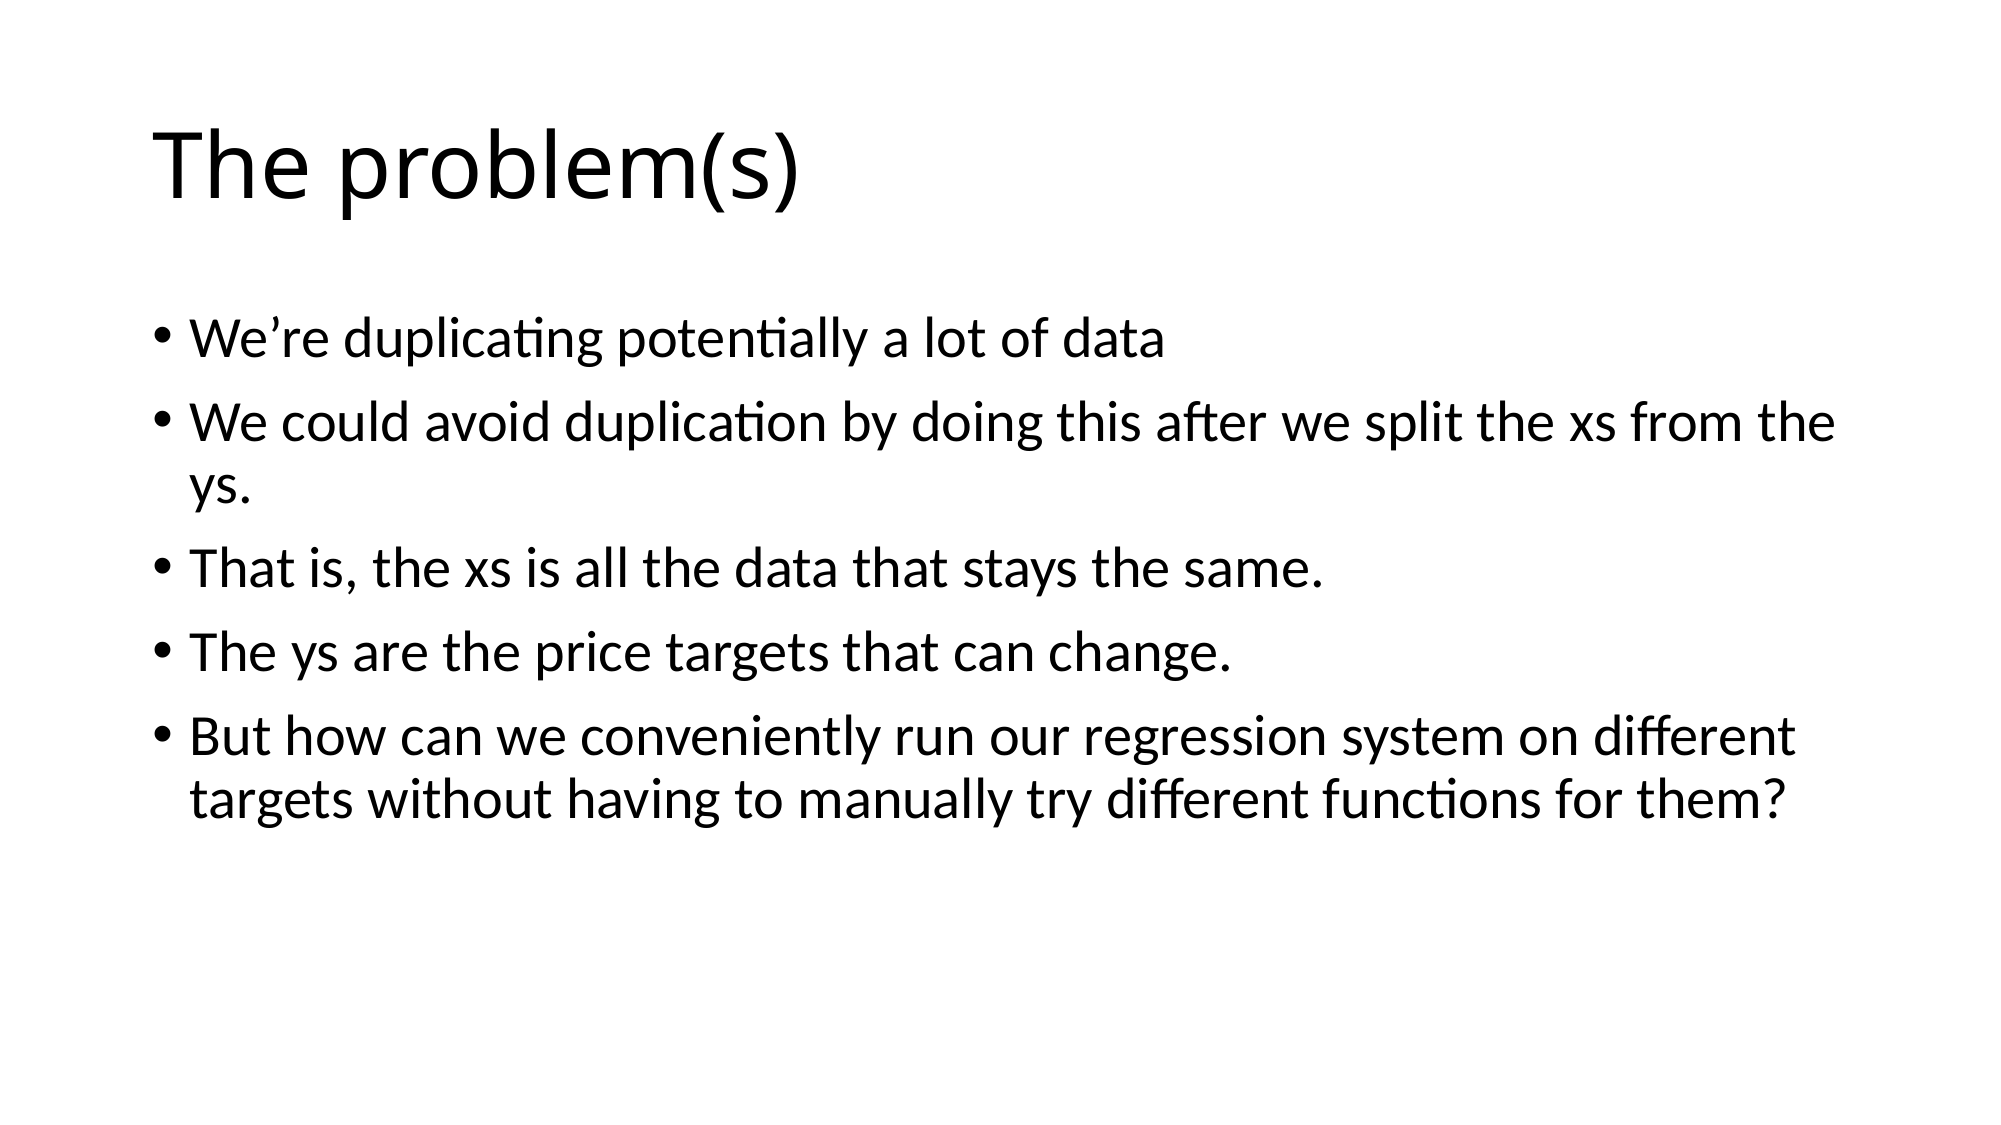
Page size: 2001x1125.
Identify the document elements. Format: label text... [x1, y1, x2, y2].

list We’re duplicating potentially a lot of data We could avoid duplication by doing this after we split the xs from the ys. That is, the xs is all the data that stays the same. The ys are the price targets that can change. But how can we conveniently run our regression system on different targets without having to manually try different functions for them? [137, 299, 1863, 1014]
title The problem(s) [137, 59, 1863, 278]
